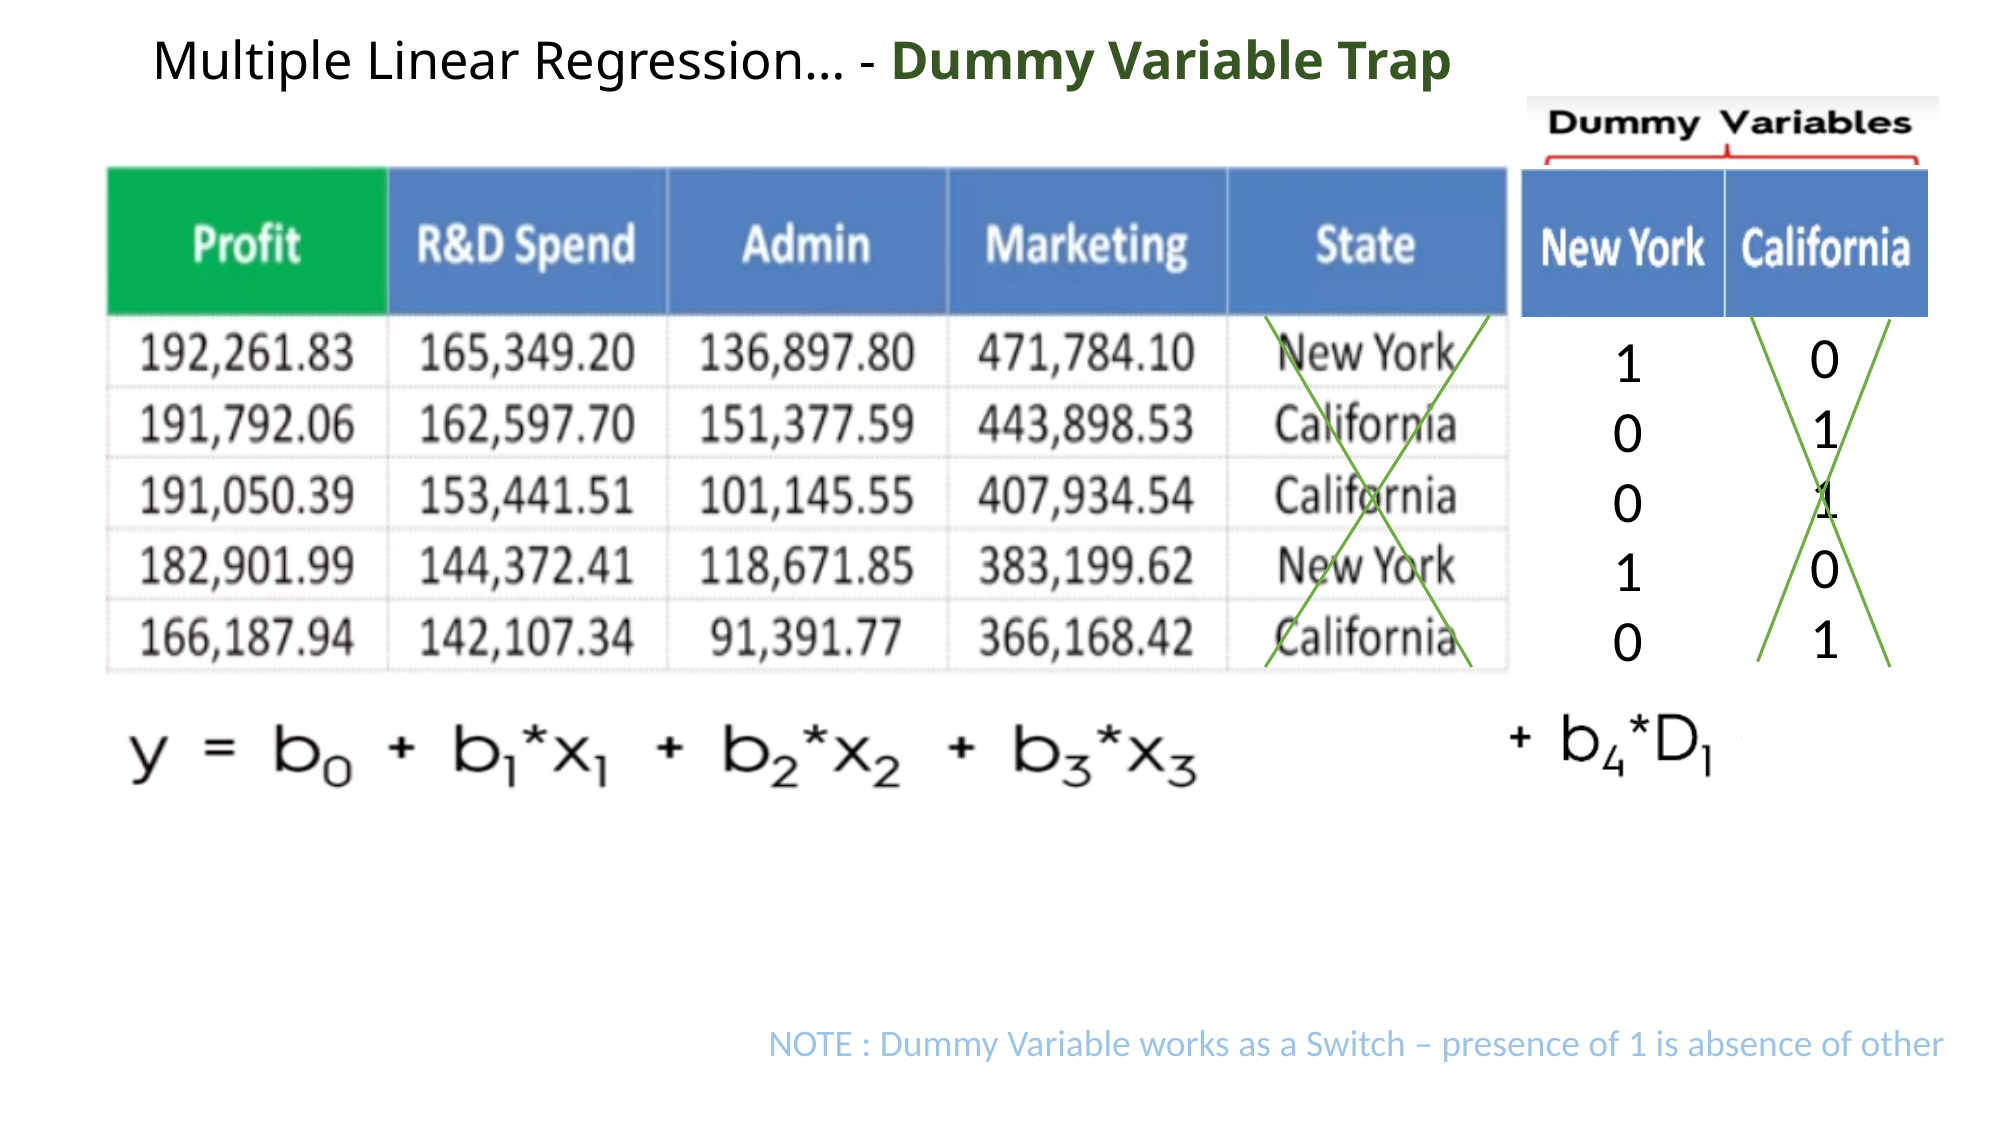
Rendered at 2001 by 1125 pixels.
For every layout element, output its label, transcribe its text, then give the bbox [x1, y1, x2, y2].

text_box NOTE : Dummy Variable works as a Switch – presence of 1 is absence of other [137, 1011, 1961, 1071]
text_box 0 1 1 0 1 [1729, 317, 1921, 678]
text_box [1265, 315, 1490, 667]
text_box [1750, 315, 1890, 667]
picture [1527, 96, 1940, 165]
picture [97, 153, 1928, 821]
title Multiple Linear Regression… - Dummy Variable Trap [137, 26, 1961, 99]
text_box 1 0 0 1 0 [1532, 317, 1724, 681]
